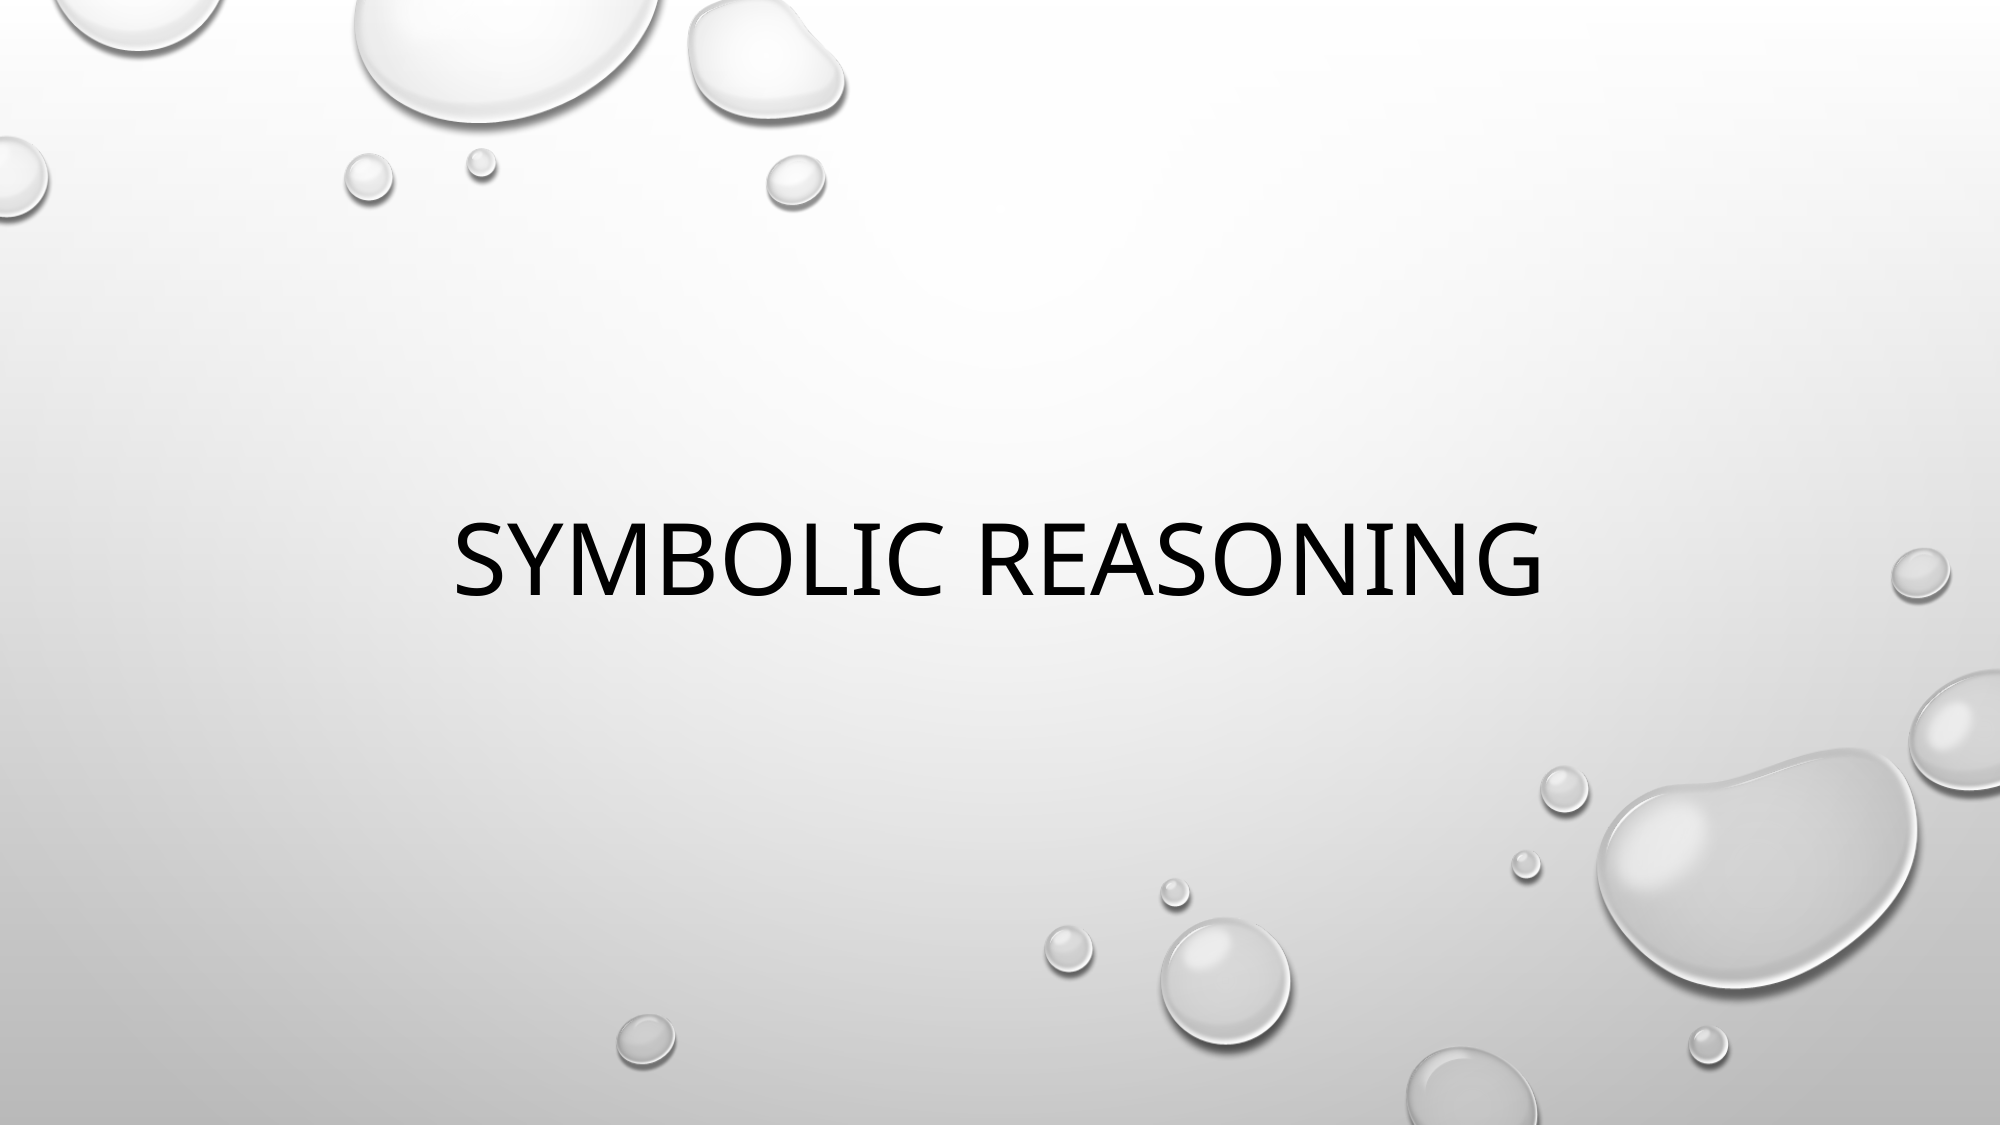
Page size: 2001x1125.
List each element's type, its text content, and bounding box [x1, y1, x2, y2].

title Symbolic Reasoning [287, 213, 1713, 625]
picture [0, 0, 2000, 1125]
